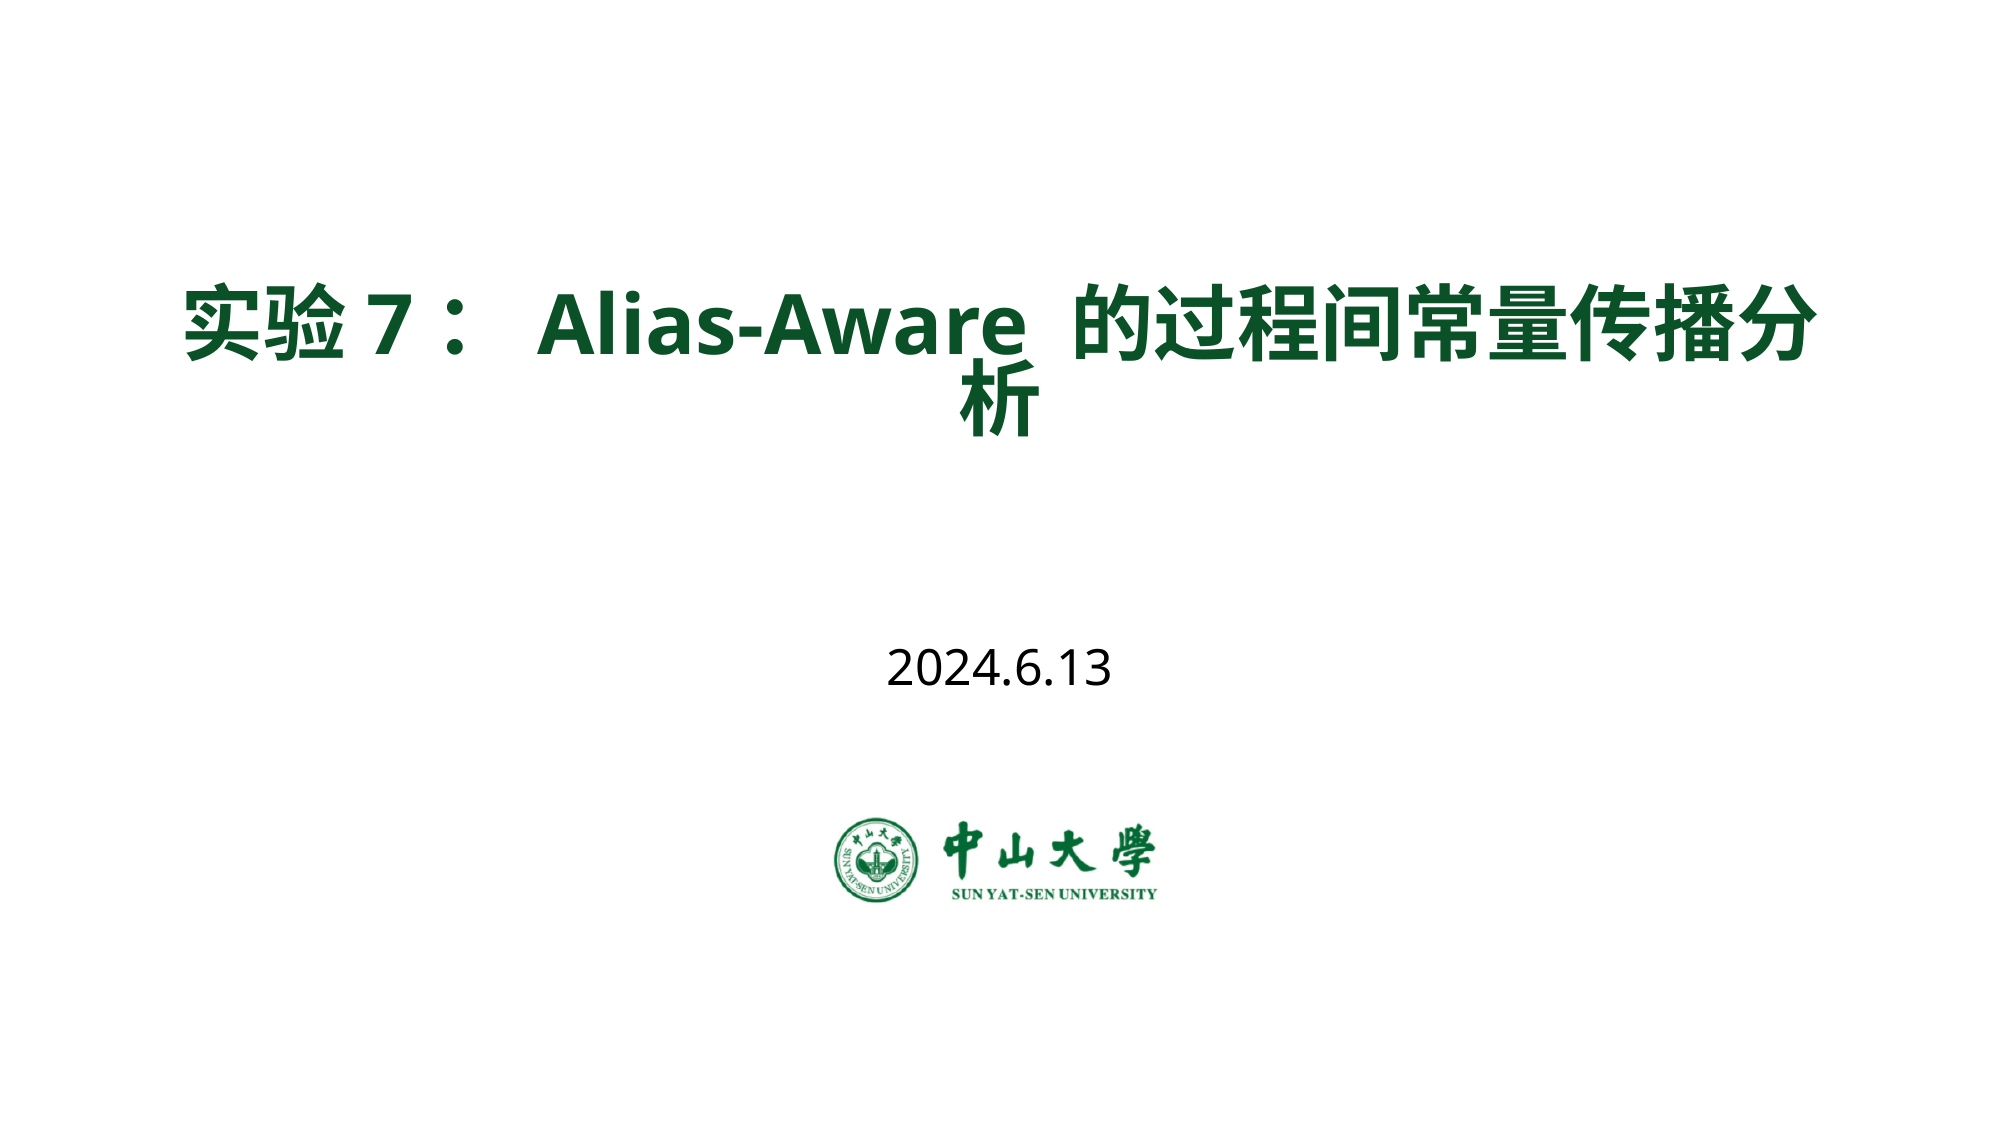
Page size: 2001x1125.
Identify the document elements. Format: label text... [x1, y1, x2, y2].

text_box 2024.6.13 [249, 604, 1750, 862]
text_box 实验7：Alias-Aware 的过程间常量传播分析 [142, 307, 1858, 454]
picture [831, 811, 1169, 913]
